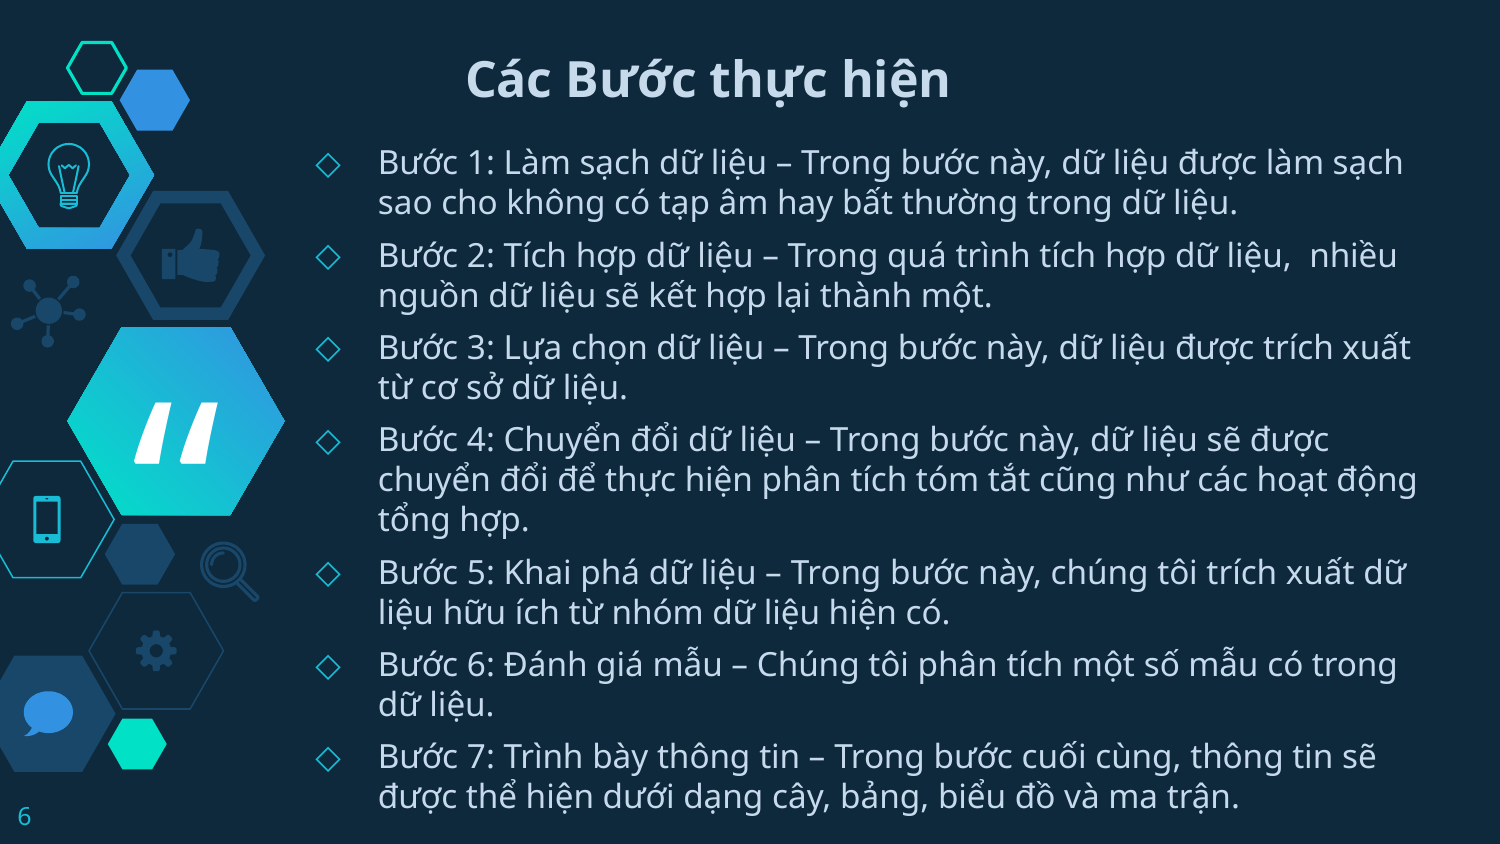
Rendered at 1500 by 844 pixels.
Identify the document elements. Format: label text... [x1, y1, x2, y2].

list Các Bước thực hiện [450, 21, 1376, 134]
text_box Bước 1: Làm sạch dữ liệu – Trong bước này, dữ liệu được làm sạch sao cho không có tạp âm hay bất thường trong dữ liệu. Bước 2: Tích hợp dữ liệu – Trong quá trình tích hợp dữ liệu, nhiều nguồn dữ liệu sẽ kết hợp lại thành một. Bước 3: Lựa chọn dữ liệu – Trong bước này, dữ liệu được trích xuất từ cơ sở dữ liệu. Bước 4: Chuyển đổi dữ liệu – Trong bước này, dữ liệu sẽ được chuyển đổi để thực hiện phân tích tóm tắt cũng như các hoạt động tổng hợp. Bước 5: Khai phá dữ liệu – Trong bước này, chúng tôi trích xuất dữ liệu hữu ích từ nhóm dữ liệu hiện có. Bước 6: Đánh giá mẫu – Chúng tôi phân tích một số mẫu có trong dữ liệu. Bước 7: Trình bày thông tin – Trong bước cuối cùng, thông tin sẽ được thể hiện dưới dạng cây, bảng, biểu đồ và ma trận. [287, 284, 1450, 673]
slide_number 6 [2, 785, 93, 844]
